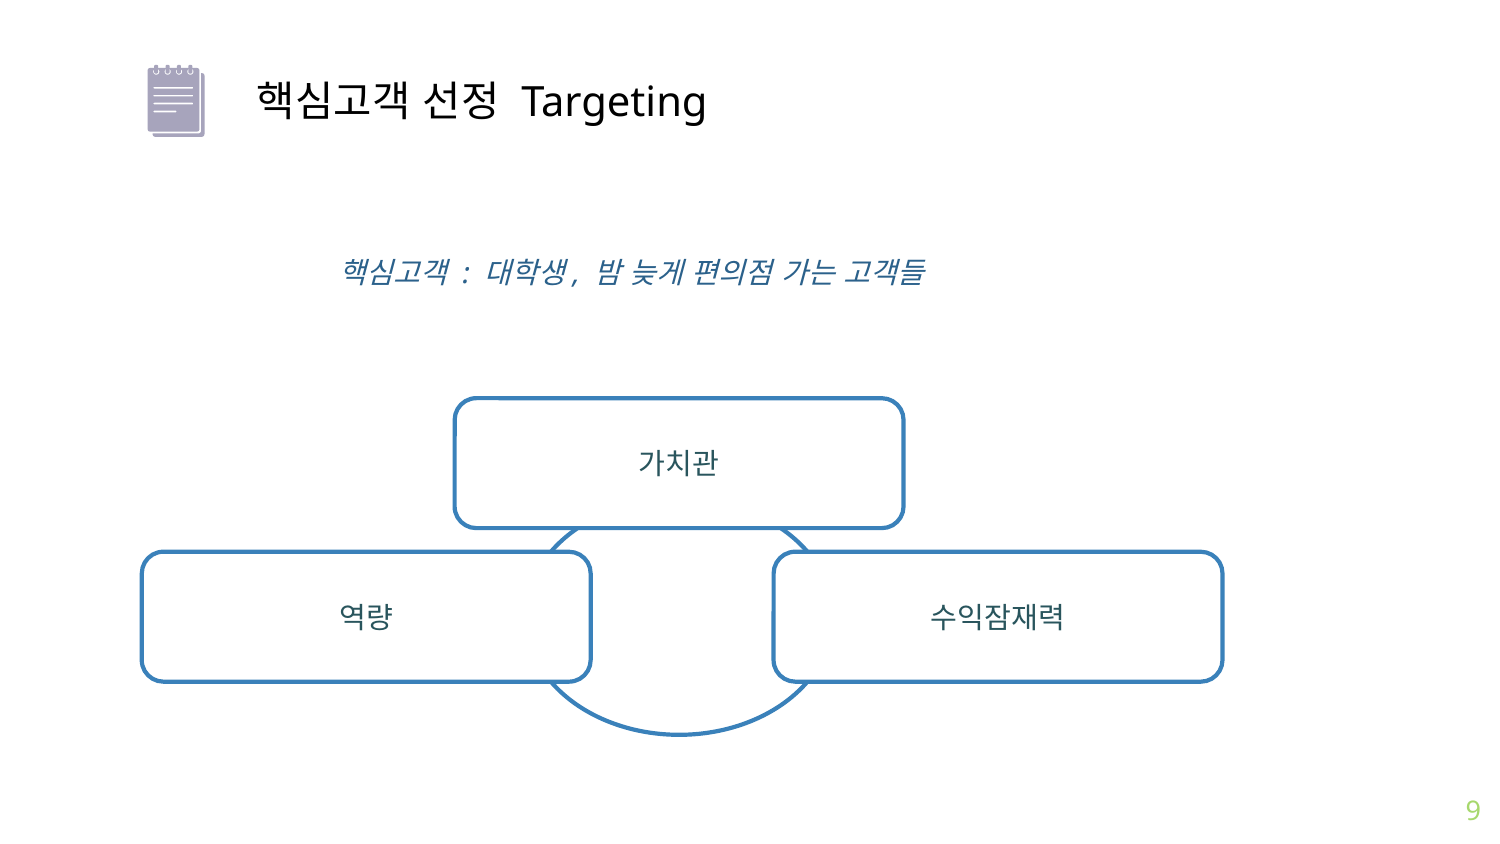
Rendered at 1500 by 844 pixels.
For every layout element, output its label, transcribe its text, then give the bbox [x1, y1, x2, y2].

text_box 가치관 [452, 396, 906, 531]
text_box 핵심고객 : 대학생, 밤 늦게 편의점 가는 고객들 [324, 246, 1223, 297]
text_box 역량 [139, 549, 593, 684]
text_box 핵심고객 선정 Targeting [242, 67, 1152, 132]
text_box [550, 531, 809, 737]
slide_number 9 [1391, 779, 1482, 844]
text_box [147, 64, 205, 138]
text_box 수익잠재력 [771, 549, 1225, 684]
